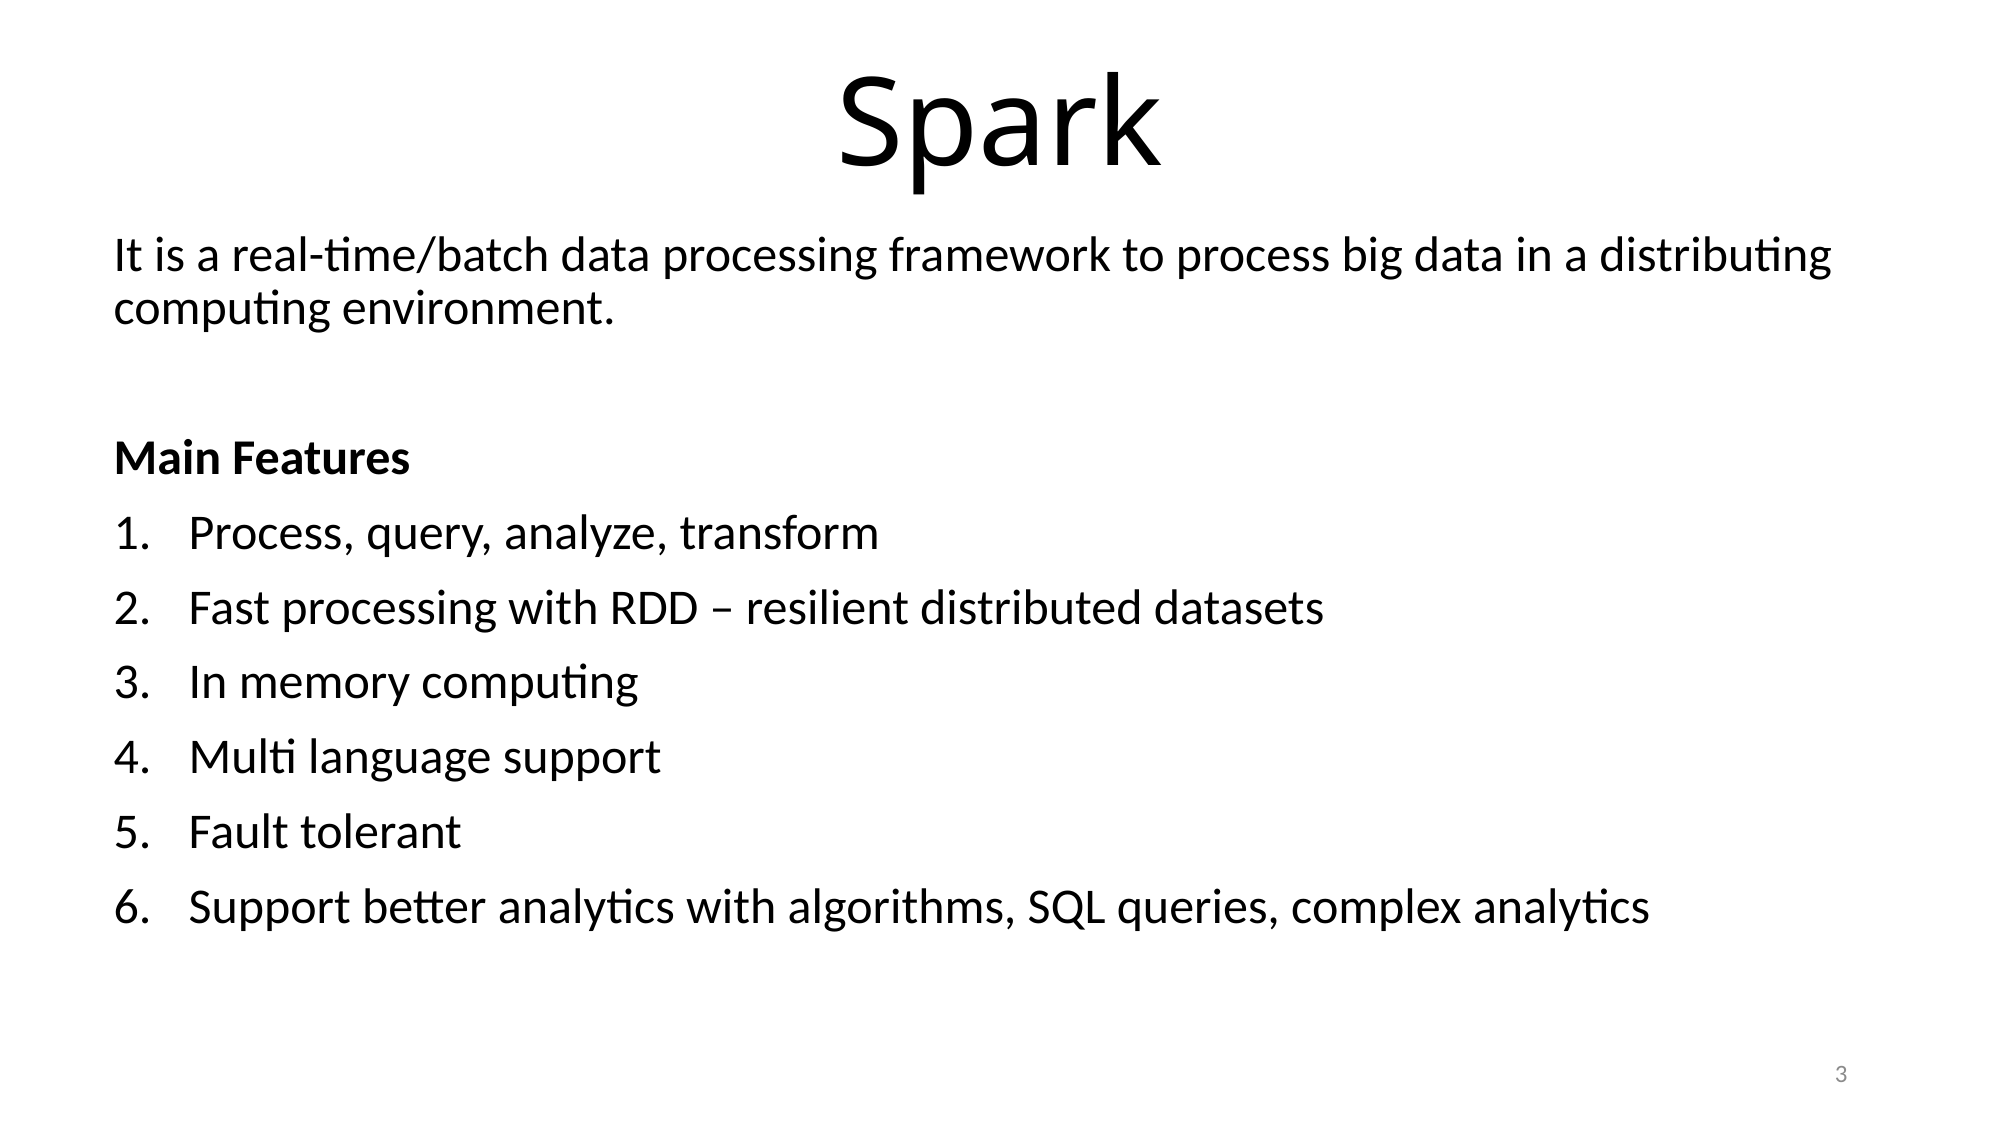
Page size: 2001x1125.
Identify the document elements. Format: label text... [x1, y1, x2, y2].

subtitle It is a real-time/batch data processing framework to process big data in a distributing computing environment. Main Features Process, query, analyze, transform Fast processing with RDD – resilient distributed datasets In memory computing Multi language support Fault tolerant Support better analytics with algorithms, SQL queries, complex analytics [98, 220, 1914, 1030]
slide_number 3 [1412, 1042, 1863, 1103]
title Spark [249, 51, 1750, 200]
